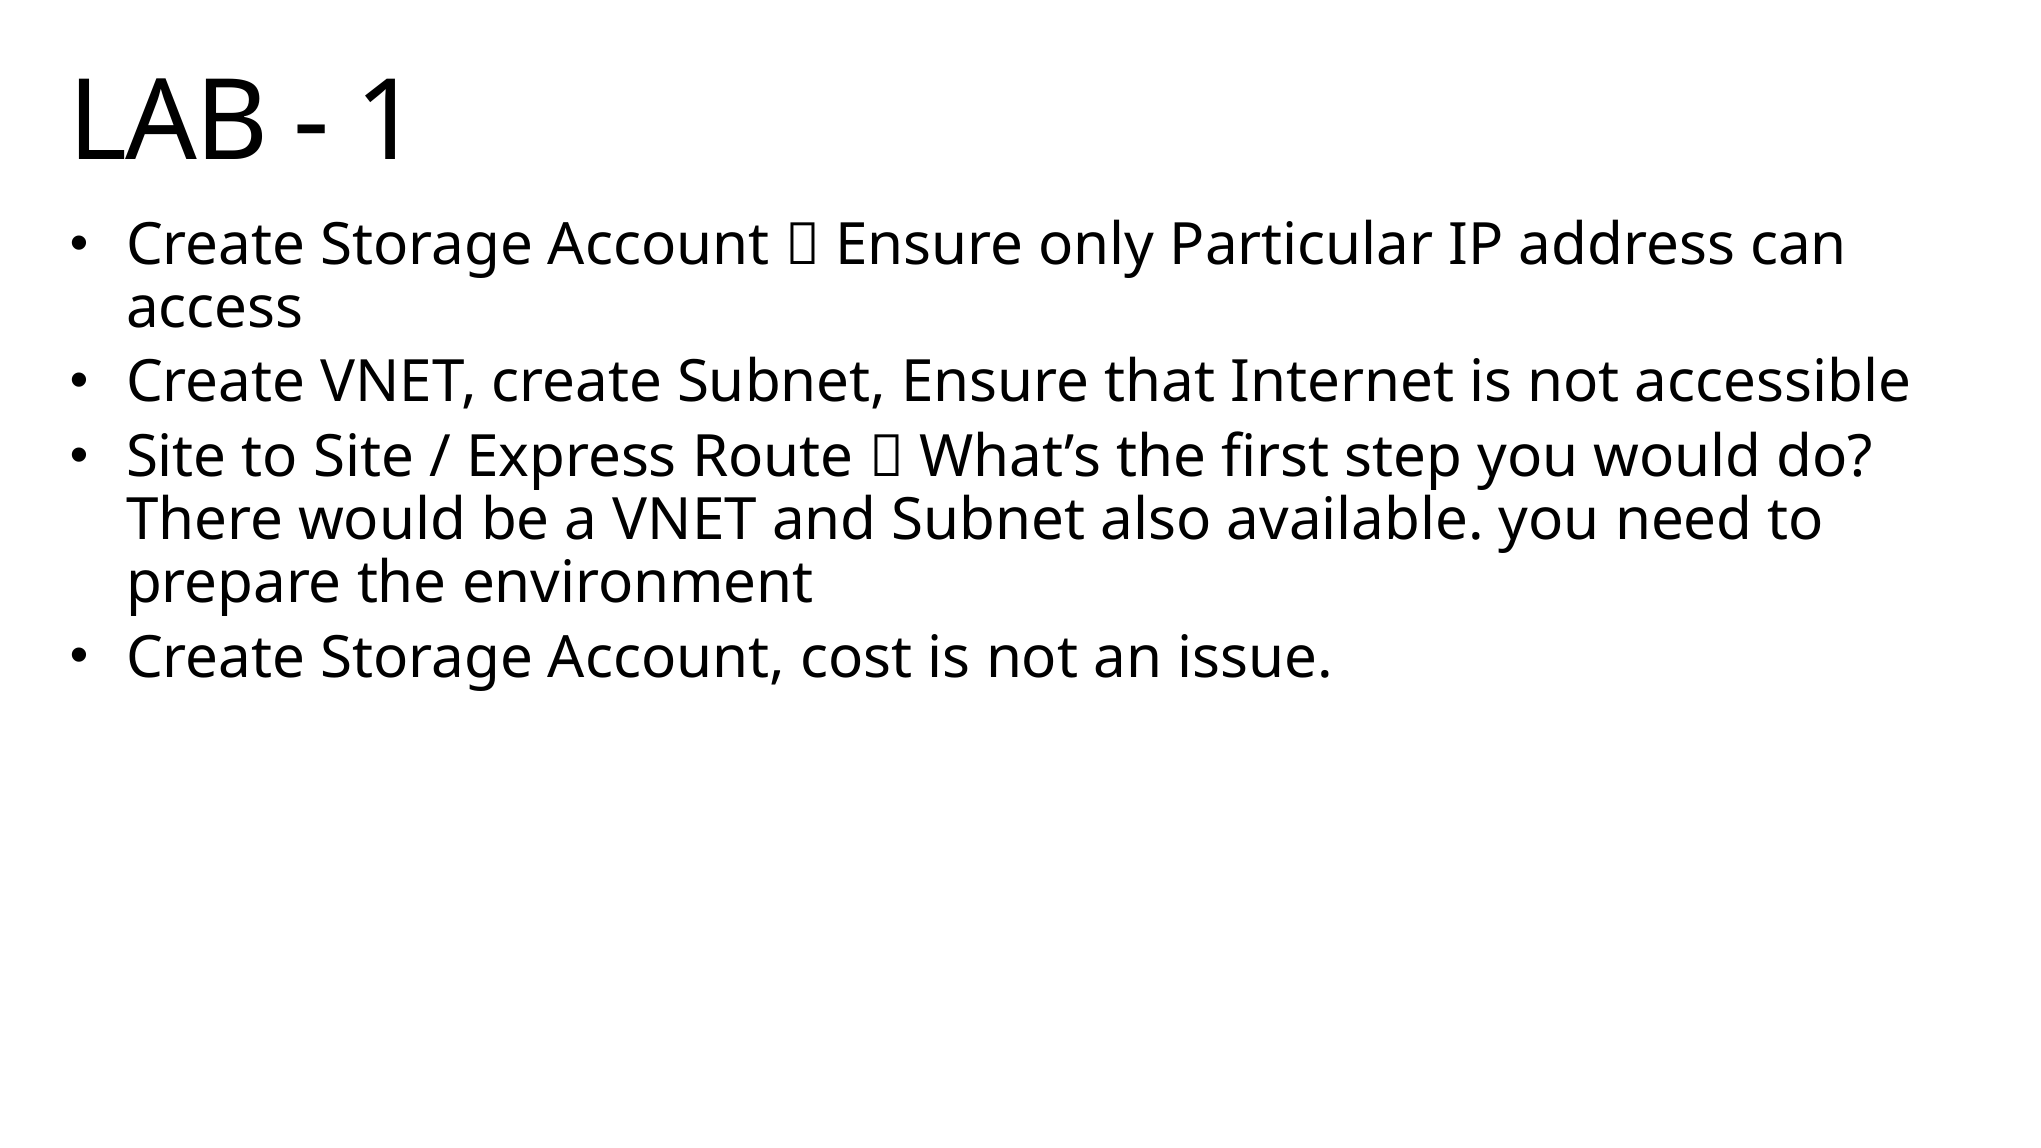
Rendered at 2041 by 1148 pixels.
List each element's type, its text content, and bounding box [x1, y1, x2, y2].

list Create Storage Account  Ensure only Particular IP address can access Create VNET, create Subnet, Ensure that Internet is not accessible Site to Site / Express Route  What’s the first step you would do? There would be a VNET and Subnet also available. you need to prepare the environment Create Storage Account, cost is not an issue. [45, 199, 1996, 848]
title LAB - 1 [45, 48, 1996, 199]
